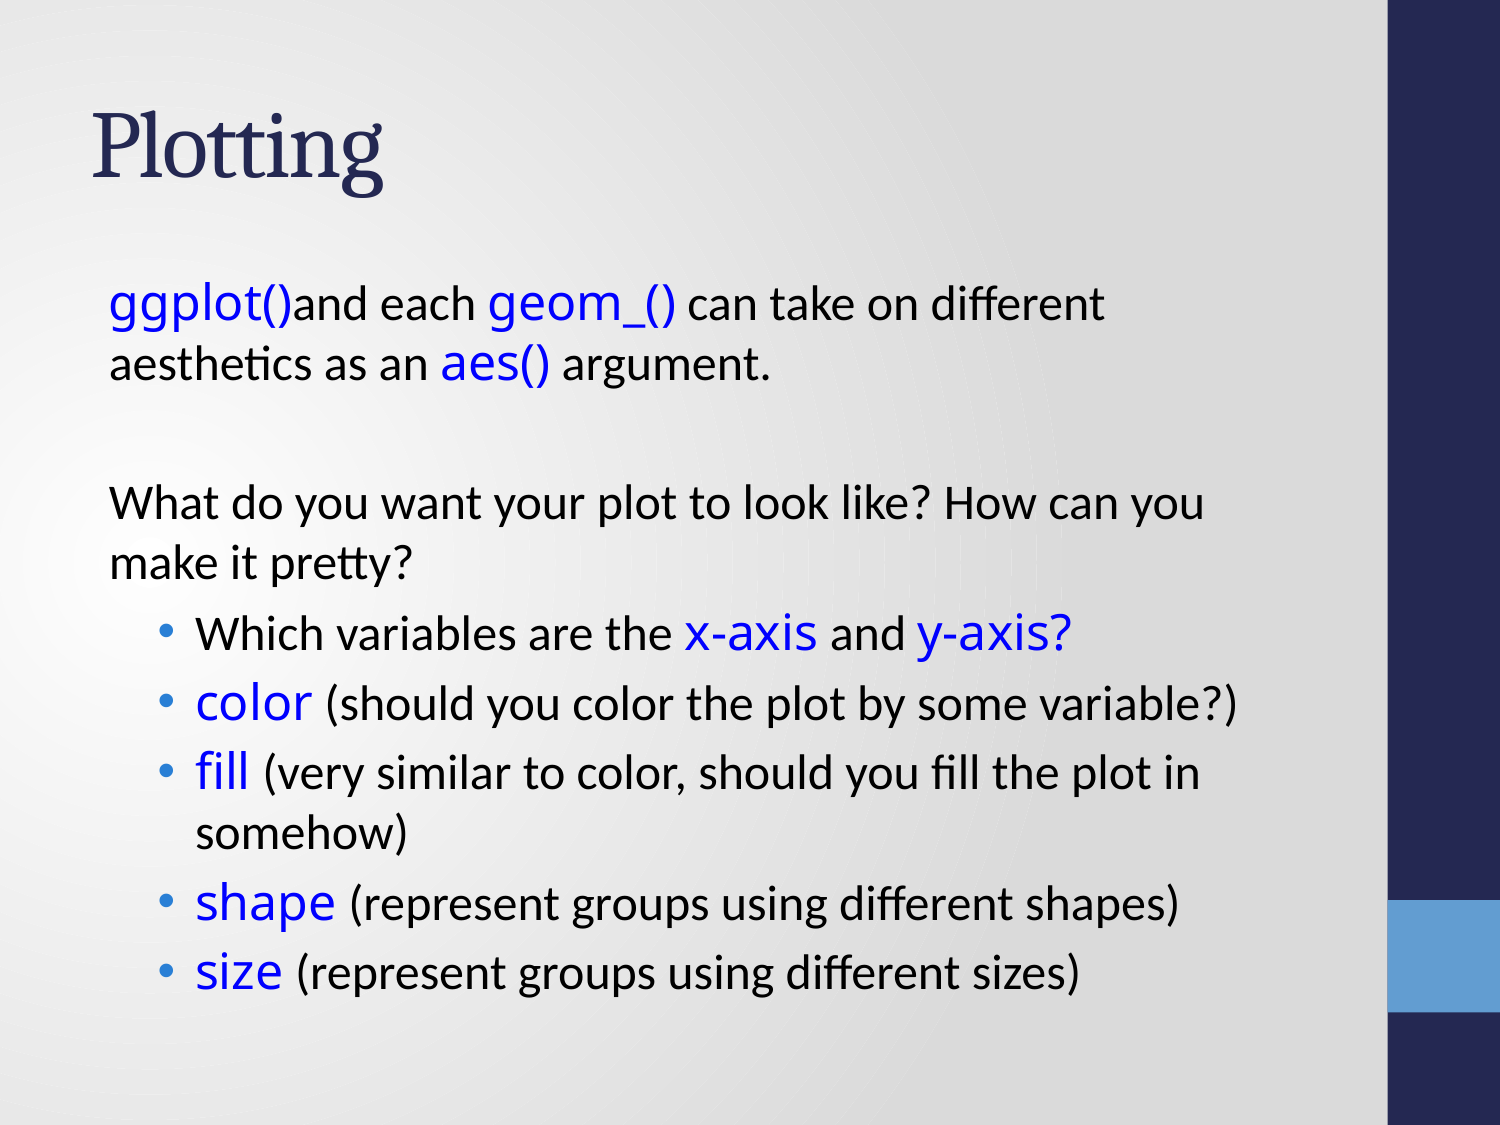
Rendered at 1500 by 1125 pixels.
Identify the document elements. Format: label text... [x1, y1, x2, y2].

list ggplot()and each geom_() can take on different aesthetics as an aes() argument. What do you want your plot to look like? How can you make it pretty? Which variables are the x-axis and y-axis? color (should you color the plot by some variable?) fill (very similar to color, should you fill the plot in somehow) shape (represent groups using different shapes) size (represent groups using different sizes) [75, 262, 1325, 1050]
title Plotting [75, 45, 1325, 233]
